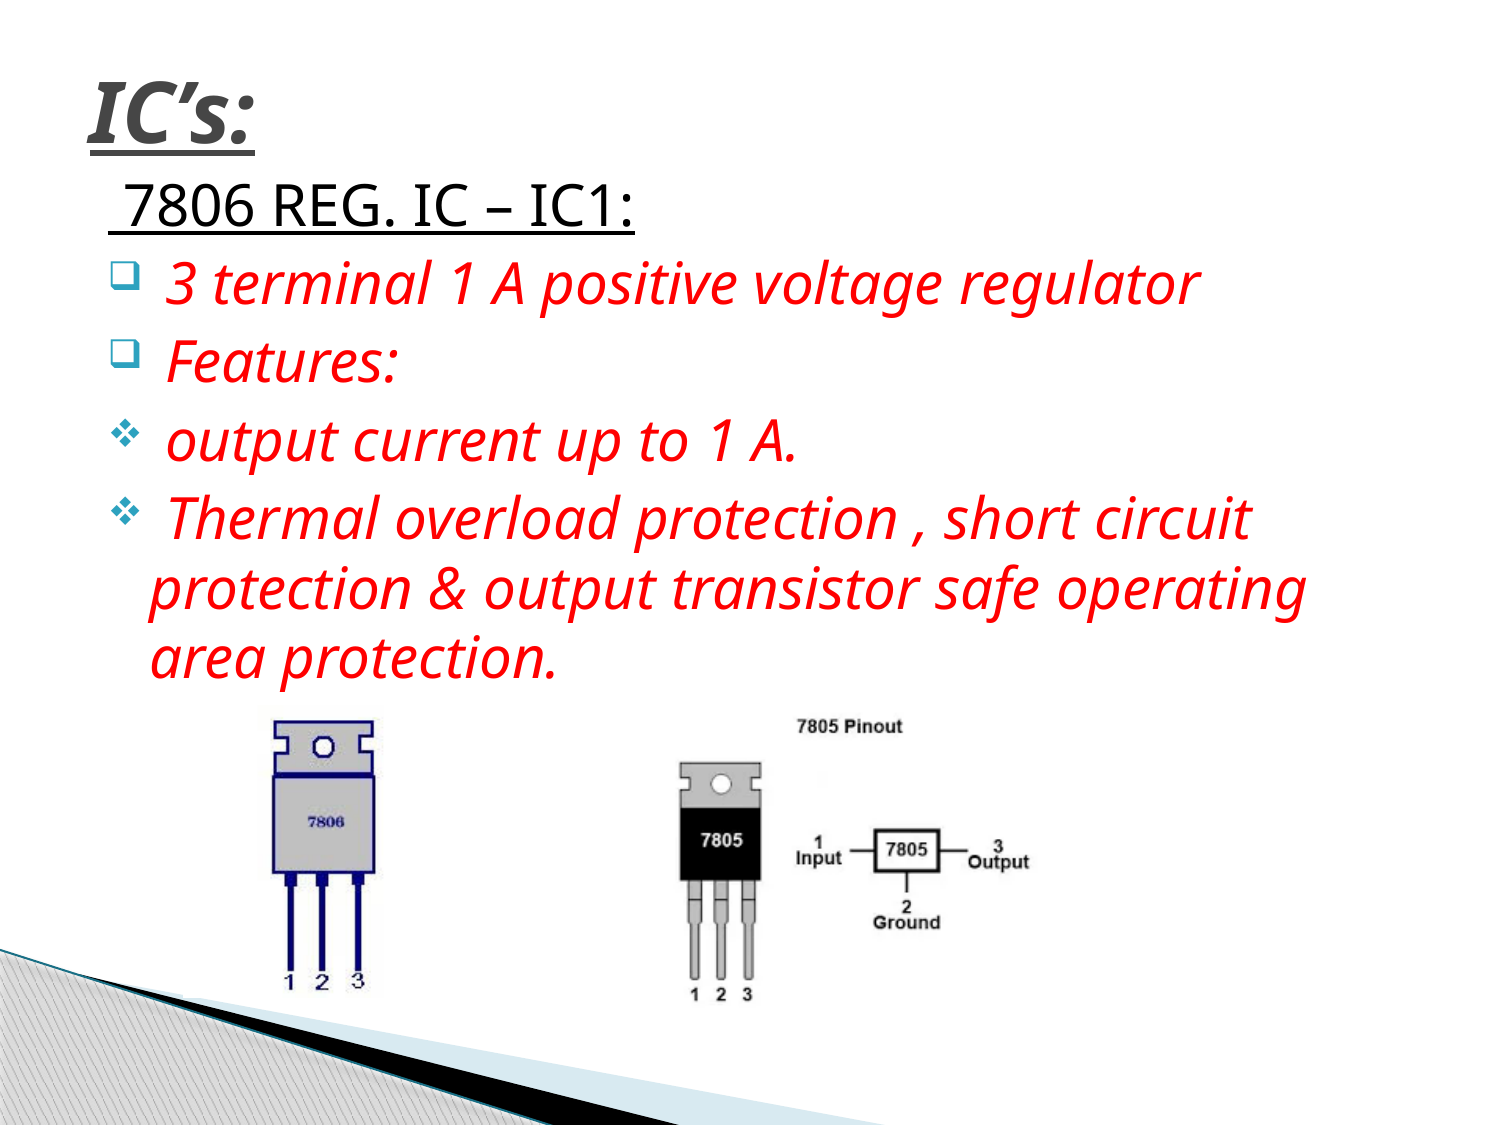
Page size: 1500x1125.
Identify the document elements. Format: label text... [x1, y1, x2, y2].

picture [643, 704, 1038, 1018]
picture [182, 704, 443, 998]
list 7806 REG. IC – IC1: 3 terminal 1 A positive voltage regulator Features: output current up to 1 A. Thermal overload protection , short circuit protection & output transistor safe operating area protection. [75, 173, 1425, 1094]
title IC’s: [75, 45, 1425, 173]
